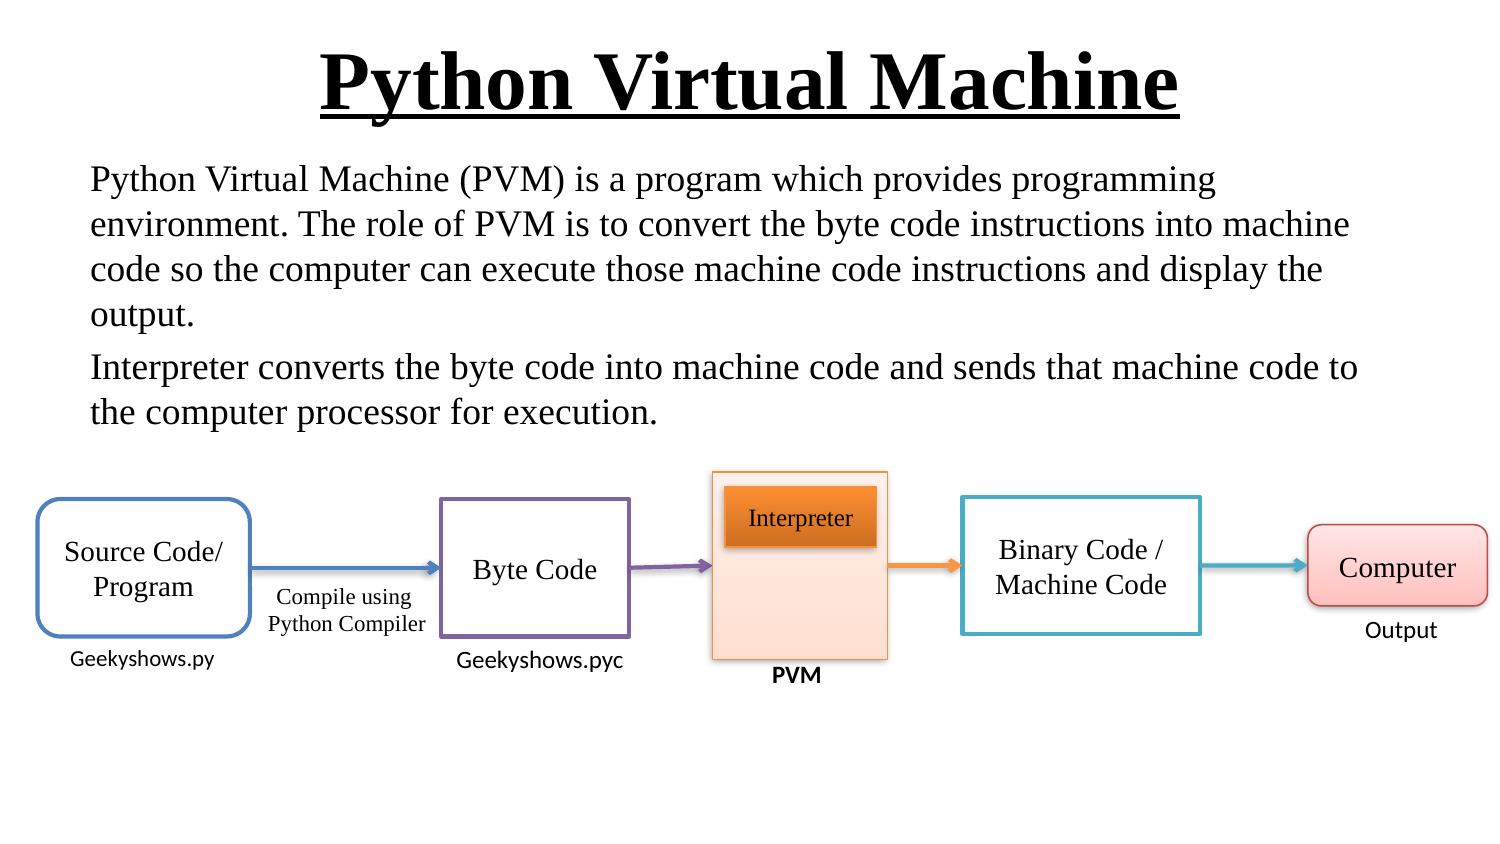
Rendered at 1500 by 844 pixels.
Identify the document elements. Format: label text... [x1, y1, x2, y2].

list Python Virtual Machine (PVM) is a program which provides programming environment. The role of PVM is to convert the byte code instructions into machine code so the computer can execute those machine code instructions and display the output. Interpreter converts the byte code into machine code and sends that machine code to the computer processor for execution. [75, 146, 1425, 447]
text_box Geekyshows.pyc [441, 636, 639, 682]
text_box Compile using Python Compiler [252, 574, 441, 644]
text_box [712, 471, 888, 660]
text_box Geekyshows.py [55, 636, 230, 679]
text_box Computer [1307, 523, 1489, 607]
text_box PVM [757, 651, 837, 697]
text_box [628, 565, 713, 569]
text_box Byte Code [439, 497, 631, 636]
title Python Virtual Machine [75, 6, 1425, 146]
text_box Interpreter [724, 486, 877, 548]
text_box Output [1350, 605, 1453, 651]
text_box Source Code/ Program [35, 496, 252, 639]
text_box Binary Code / Machine Code [960, 495, 1202, 636]
